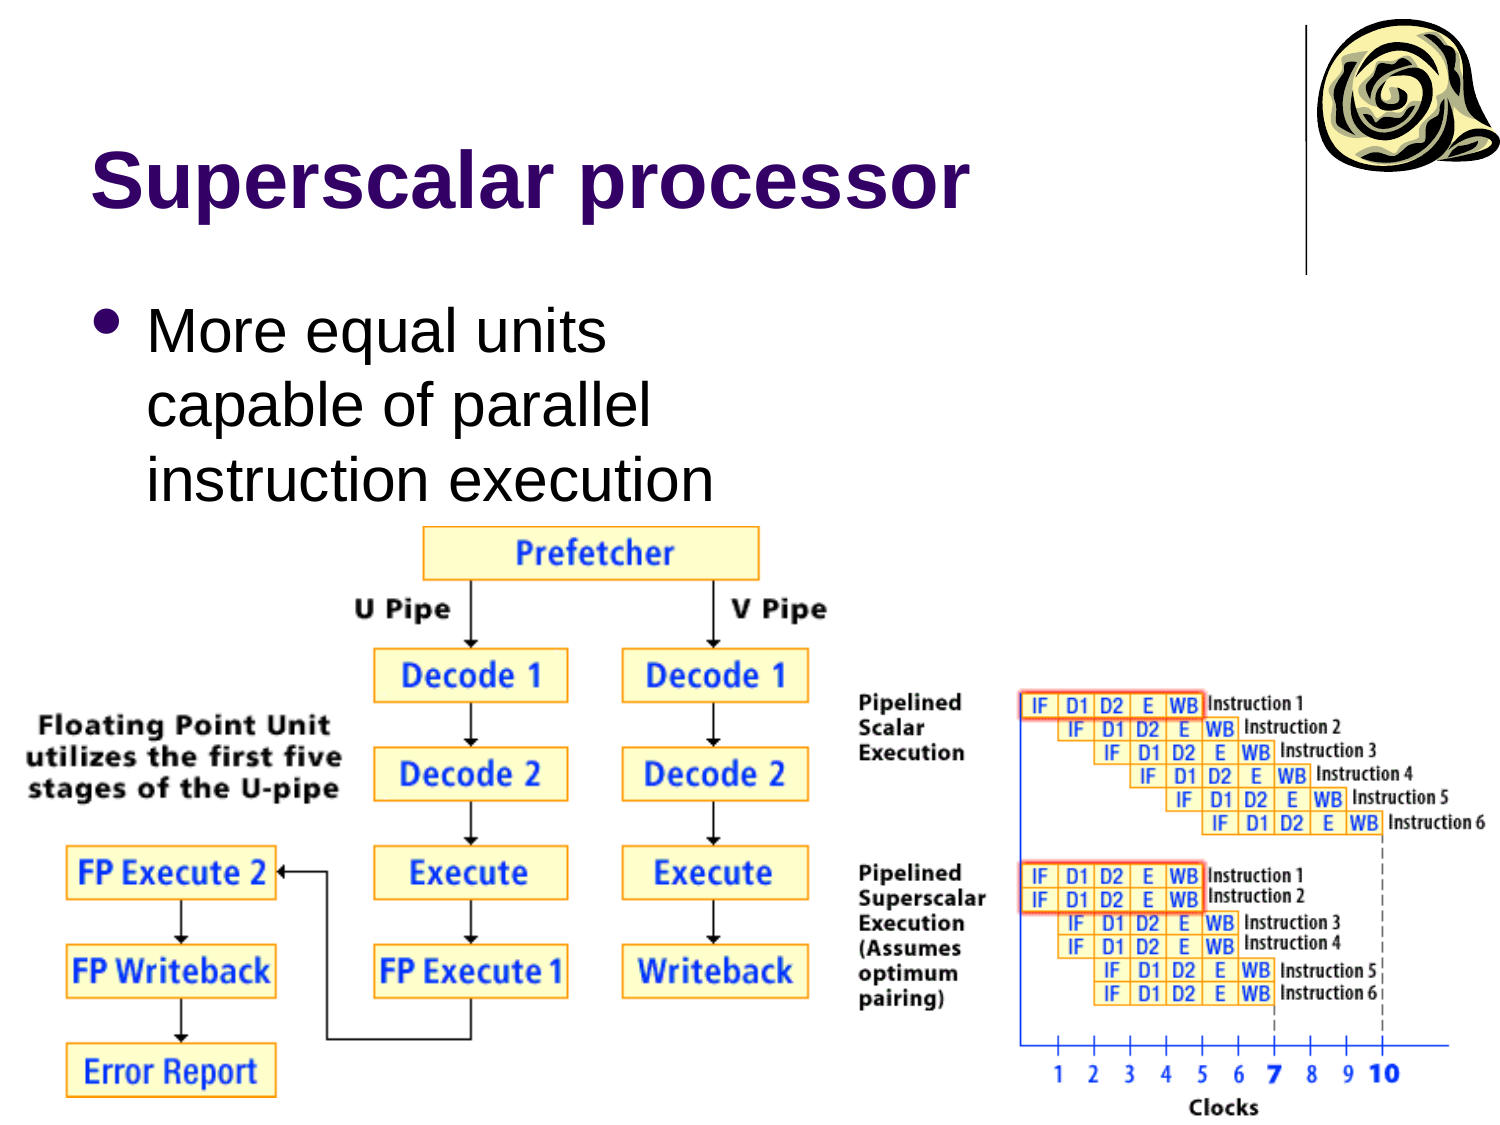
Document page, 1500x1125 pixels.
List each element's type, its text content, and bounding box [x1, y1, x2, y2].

title Superscalar processor [74, 19, 1313, 233]
list More equal units capable of parallel instruction execution [74, 281, 857, 540]
picture [17, 526, 1500, 1125]
